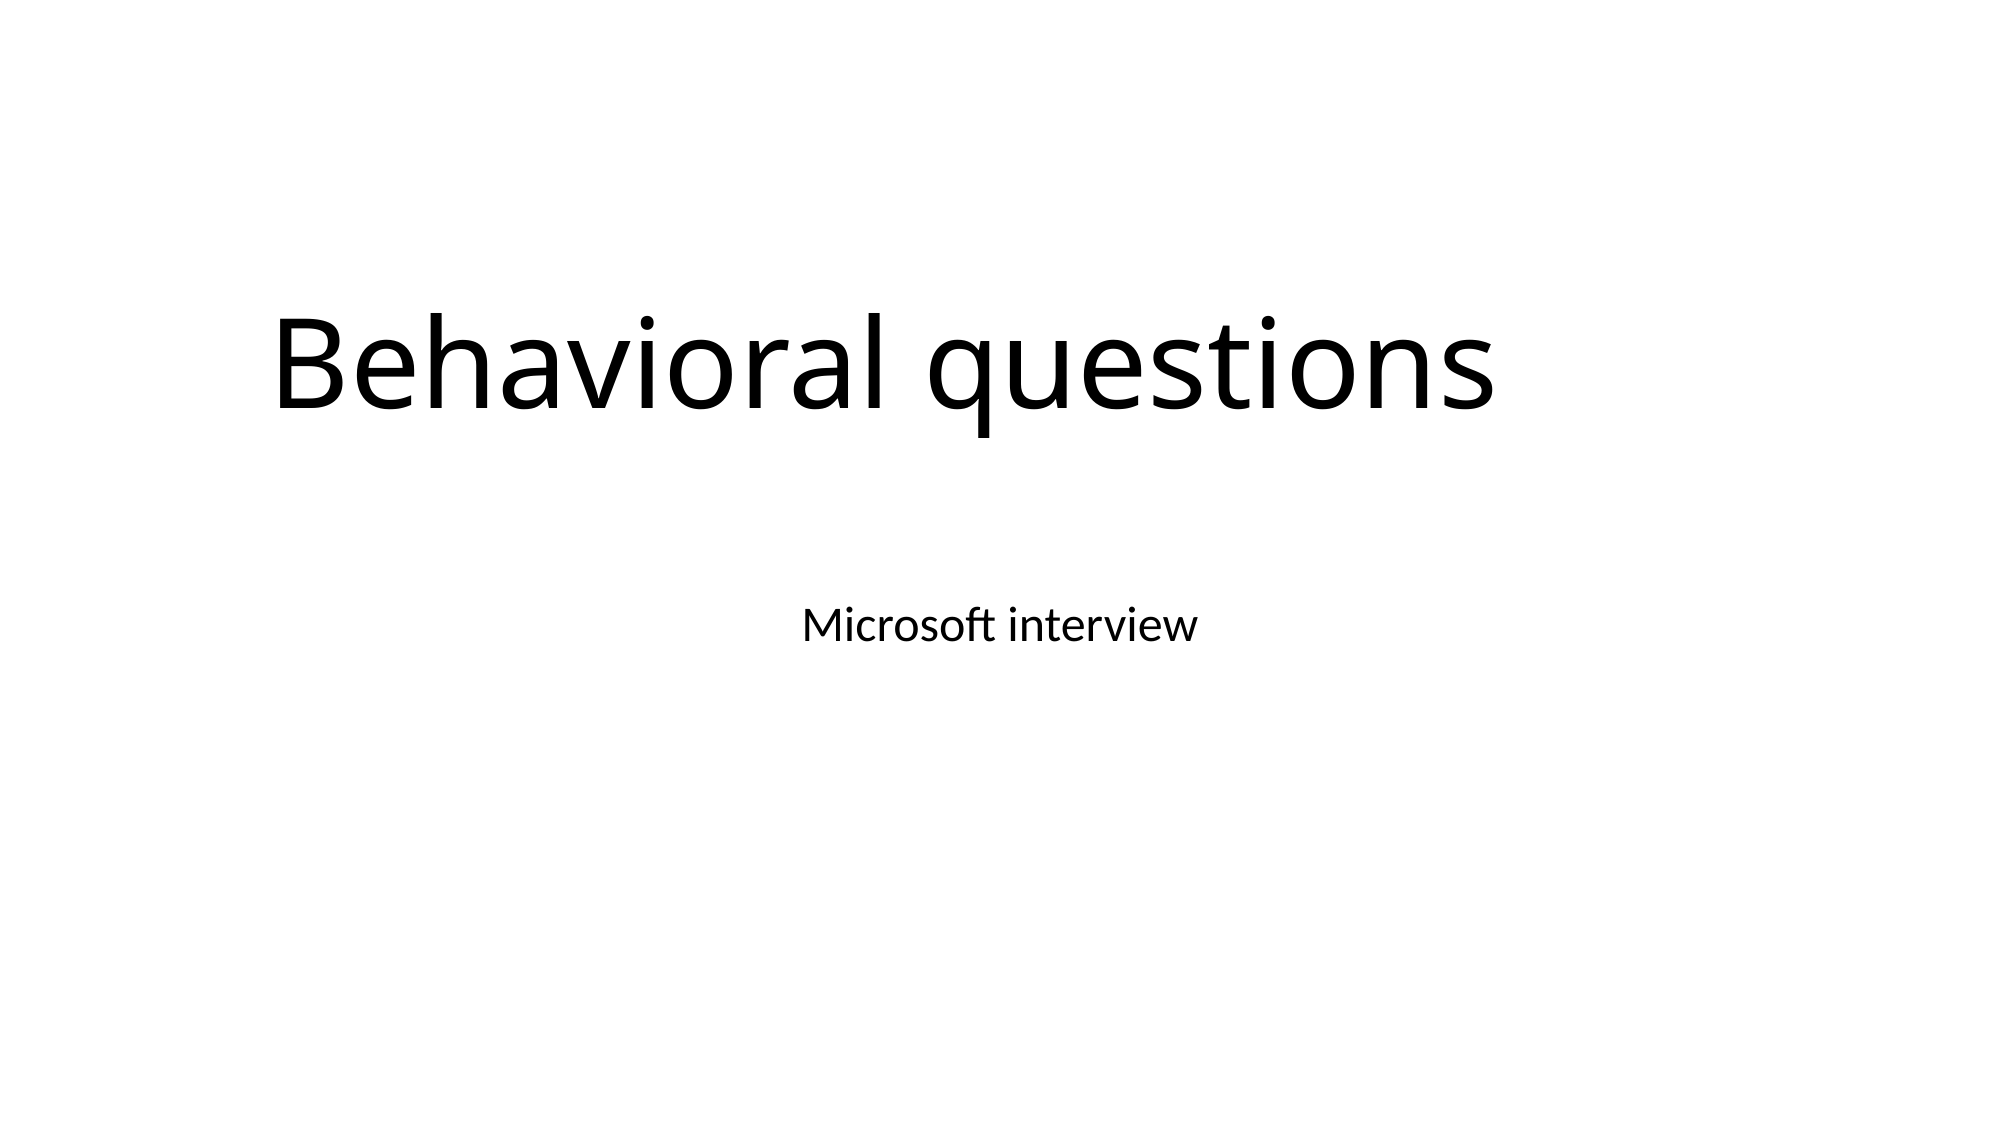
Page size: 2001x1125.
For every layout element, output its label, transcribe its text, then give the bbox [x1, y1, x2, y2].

title Behavioral questions [247, 186, 1748, 578]
subtitle Microsoft interview [249, 590, 1750, 863]
